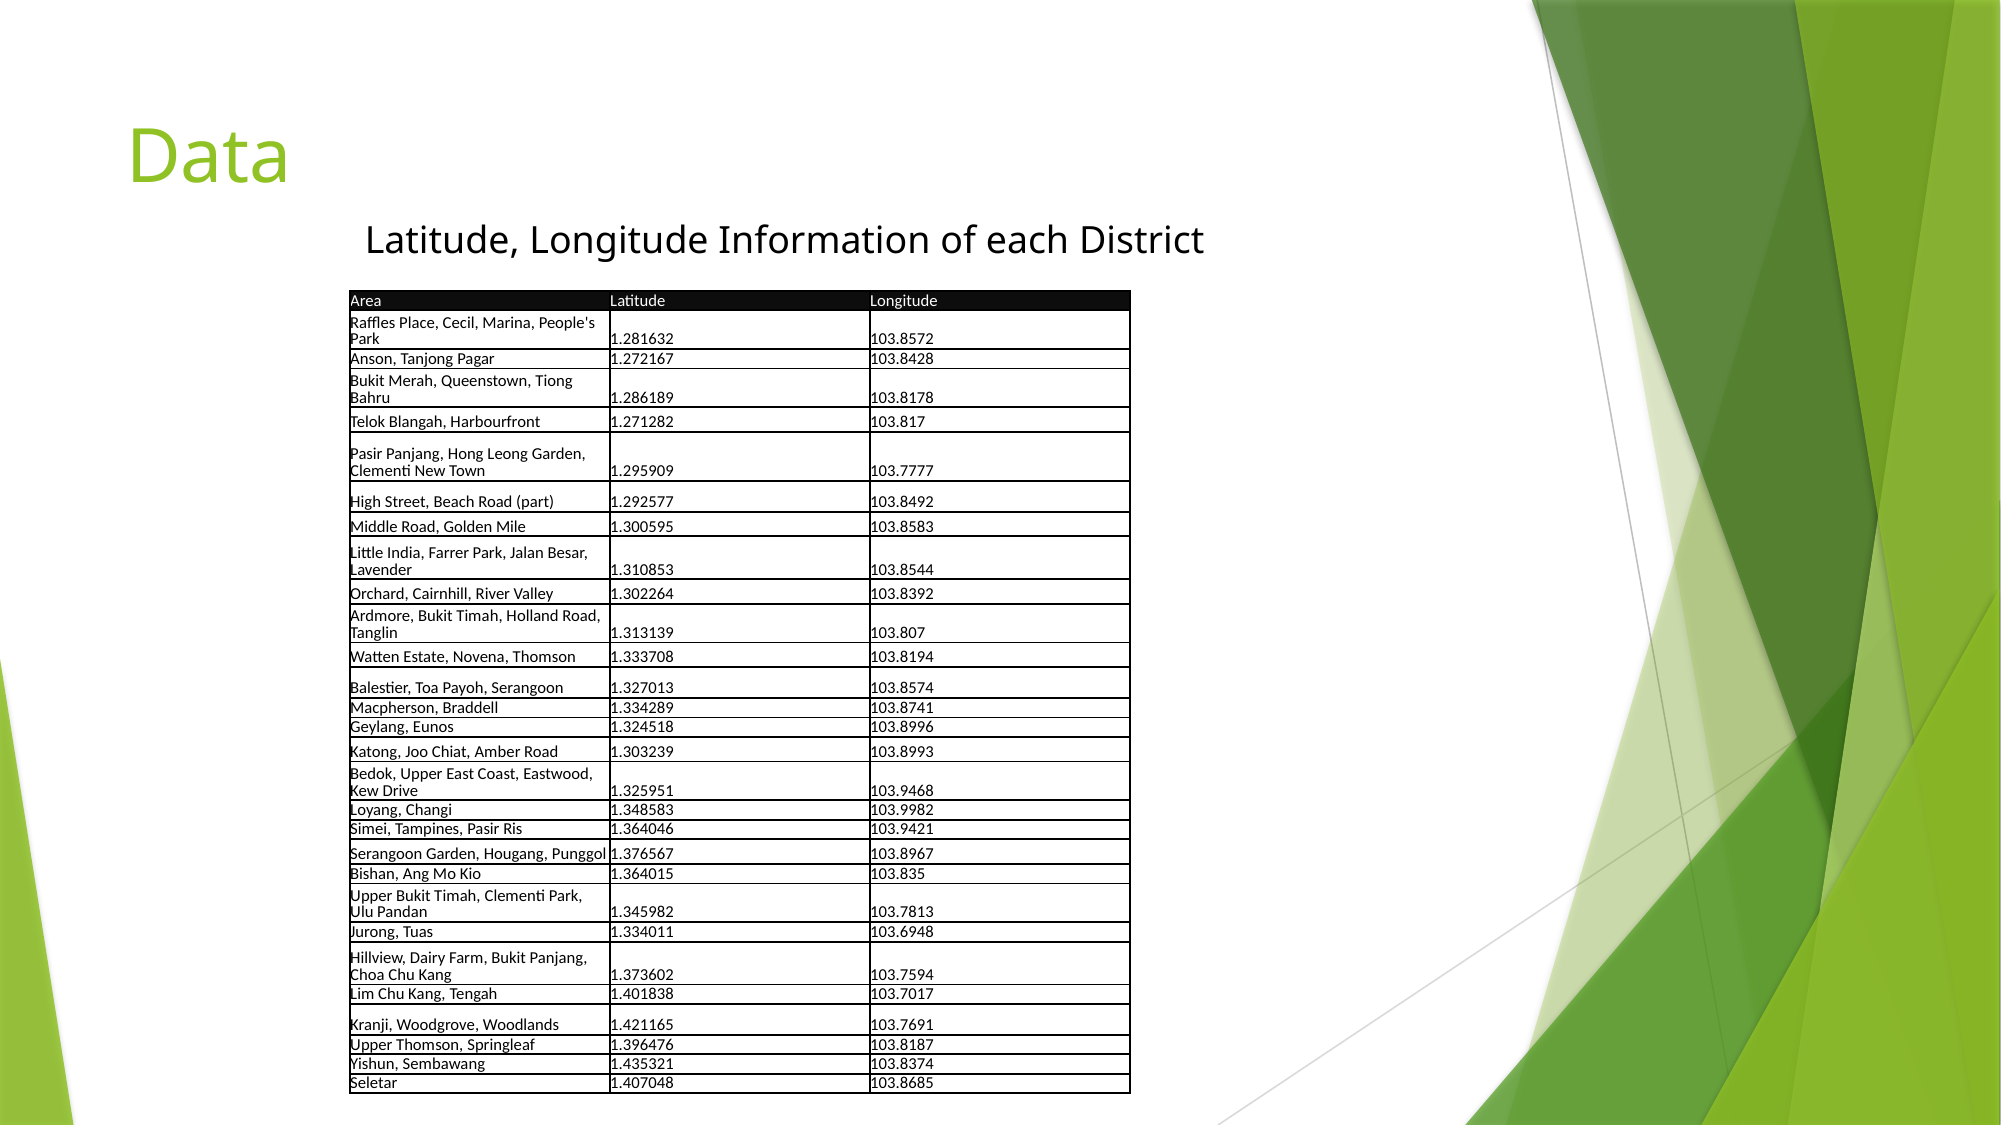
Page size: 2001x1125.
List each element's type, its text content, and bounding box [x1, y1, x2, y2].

table_cell 1.327013 [611, 668, 869, 697]
table_cell Loyang, Changi [351, 801, 609, 819]
table_cell 103.7777 [871, 433, 1129, 480]
table_cell Upper Thomson, Springleaf [351, 1036, 609, 1053]
table_cell 103.7017 [871, 985, 1129, 1003]
table_cell 103.9982 [871, 801, 1129, 819]
table_cell Telok Blangah, Harbourfront [351, 408, 609, 431]
table_cell Seletar [351, 1075, 609, 1092]
table_cell 1.334011 [611, 923, 869, 941]
table_cell 103.8685 [871, 1075, 1129, 1092]
table_cell 1.376567 [611, 840, 869, 863]
table_cell 103.8544 [871, 537, 1129, 578]
table_cell Bedok, Upper East Coast, Eastwood, Kew Drive [351, 762, 609, 799]
table_header Area [351, 292, 609, 309]
table_cell 1.313139 [611, 605, 869, 642]
table_cell Katong, Joo Chiat, Amber Road [351, 738, 609, 761]
table_cell Upper Bukit Timah, Clementi Park, Ulu Pandan [351, 884, 609, 921]
table_cell 103.8374 [871, 1055, 1129, 1073]
table_cell 103.8996 [871, 718, 1129, 736]
table_cell 103.807 [871, 605, 1129, 642]
table_cell 1.286189 [611, 369, 869, 406]
table_cell 1.364046 [611, 821, 869, 838]
table_cell Lim Chu Kang, Tengah [351, 985, 609, 1003]
table_cell 1.421165 [611, 1005, 869, 1034]
table_header Latitude [611, 292, 869, 309]
table_cell 103.6948 [871, 923, 1129, 941]
table_cell 1.325951 [611, 762, 869, 799]
table_cell Serangoon Garden, Hougang, Punggol [351, 840, 609, 863]
table_cell Bishan, Ang Mo Kio [351, 865, 609, 883]
table_cell 1.373602 [611, 943, 869, 984]
table_cell Middle Road, Golden Mile [351, 513, 609, 535]
table_cell High Street, Beach Road (part) [351, 482, 609, 511]
table_cell 103.8993 [871, 738, 1129, 761]
table_cell 103.8178 [871, 369, 1129, 406]
table_cell Pasir Panjang, Hong Leong Garden, Clementi New Town [351, 433, 609, 480]
table_cell 103.817 [871, 408, 1129, 431]
table_cell Watten Estate, Novena, Thomson [351, 643, 609, 666]
table_cell 103.8428 [871, 350, 1129, 368]
table_cell 103.9421 [871, 821, 1129, 838]
table_cell 1.348583 [611, 801, 869, 819]
table_cell Kranji, Woodgrove, Woodlands [351, 1005, 609, 1034]
table_cell Macpherson, Braddell [351, 699, 609, 717]
table_cell 1.324518 [611, 718, 869, 736]
table_cell 103.7813 [871, 884, 1129, 921]
table_cell 1.303239 [611, 738, 869, 761]
table_cell 103.8572 [871, 311, 1129, 348]
table_cell 103.8741 [871, 699, 1129, 717]
table_cell 1.401838 [611, 985, 869, 1003]
table_cell Jurong, Tuas [351, 923, 609, 941]
table_cell Orchard, Cairnhill, River Valley [351, 580, 609, 603]
table_cell 103.8574 [871, 668, 1129, 697]
table_cell 1.300595 [611, 513, 869, 535]
table_cell 1.292577 [611, 482, 869, 511]
table_cell 1.407048 [611, 1075, 869, 1092]
table_cell 1.364015 [611, 865, 869, 883]
table_cell Yishun, Sembawang [351, 1055, 609, 1073]
table_cell Anson, Tanjong Pagar [351, 350, 609, 368]
table_cell 1.281632 [611, 311, 869, 348]
table_cell Hillview, Dairy Farm, Bukit Panjang, Choa Chu Kang [351, 943, 609, 984]
table_cell 1.334289 [611, 699, 869, 717]
table_cell 103.8187 [871, 1036, 1129, 1053]
table_cell 103.8583 [871, 513, 1129, 535]
table_cell 103.7691 [871, 1005, 1129, 1034]
table_cell 1.435321 [611, 1055, 869, 1073]
text_box Latitude, Longitude Information of each District [350, 208, 1402, 268]
table_cell Balestier, Toa Payoh, Serangoon [351, 668, 609, 697]
table_cell 103.7594 [871, 943, 1129, 984]
table_cell 1.295909 [611, 433, 869, 480]
table_cell Raffles Place, Cecil, Marina, People's Park [351, 311, 609, 348]
table_cell 1.345982 [611, 884, 869, 921]
table_cell Bukit Merah, Queenstown, Tiong Bahru [351, 369, 609, 406]
table_cell 103.8392 [871, 580, 1129, 603]
table_cell 103.9468 [871, 762, 1129, 799]
table_cell 1.272167 [611, 350, 869, 368]
table_cell 1.302264 [611, 580, 869, 603]
table_cell 103.835 [871, 865, 1129, 883]
table_cell 103.8967 [871, 840, 1129, 863]
table_cell Ardmore, Bukit Timah, Holland Road, Tanglin [351, 605, 609, 642]
table_cell Little India, Farrer Park, Jalan Besar, Lavender [351, 537, 609, 578]
table_header Longitude [871, 292, 1129, 309]
table_cell Geylang, Eunos [351, 718, 609, 736]
table_cell 103.8492 [871, 482, 1129, 511]
table_cell 1.271282 [611, 408, 869, 431]
table_cell 1.396476 [611, 1036, 869, 1053]
table_cell 1.333708 [611, 643, 869, 666]
table_cell Simei, Tampines, Pasir Ris [351, 821, 609, 838]
table_cell 1.310853 [611, 537, 869, 578]
table_cell 103.8194 [871, 643, 1129, 666]
title Data [111, 99, 1522, 317]
